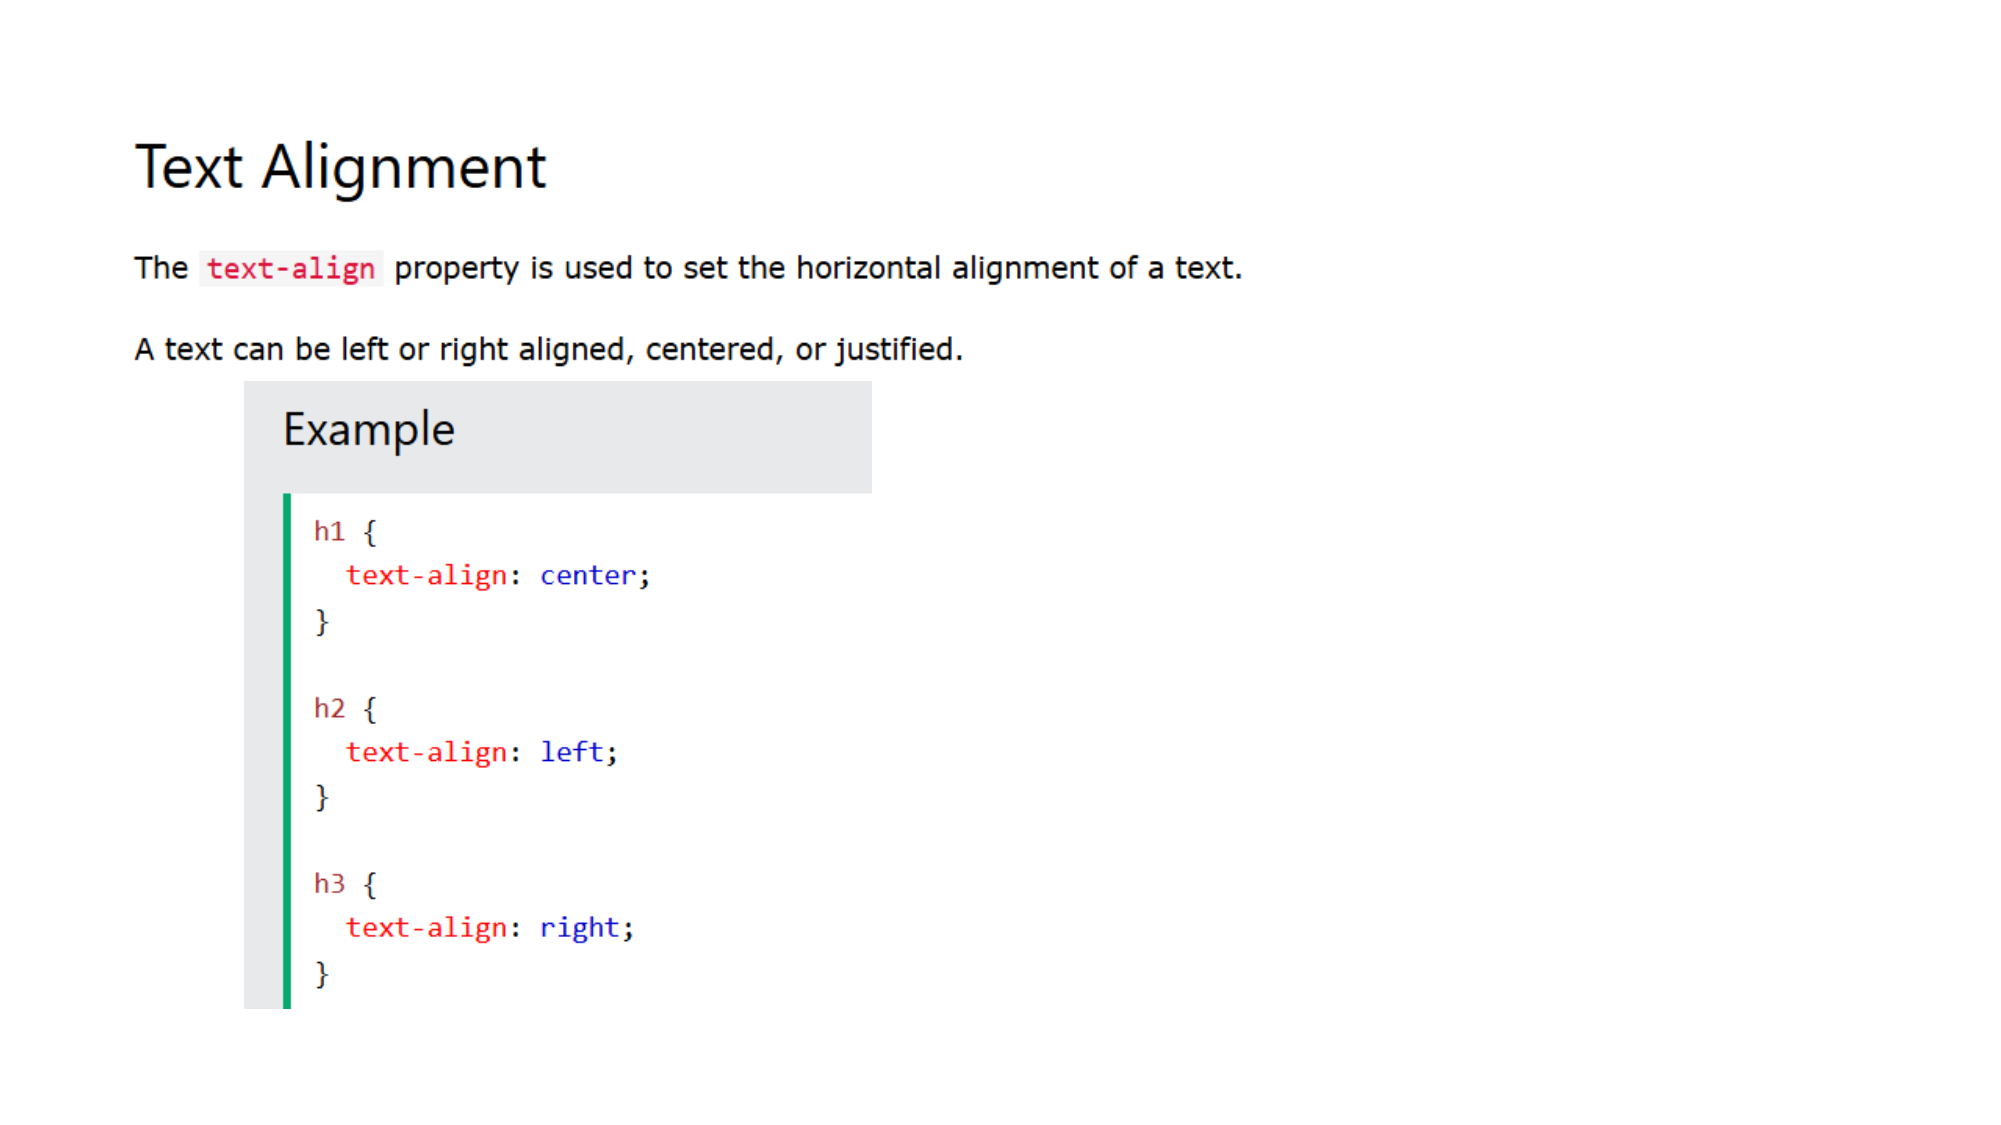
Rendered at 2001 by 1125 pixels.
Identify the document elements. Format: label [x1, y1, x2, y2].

picture [115, 116, 1304, 1009]
